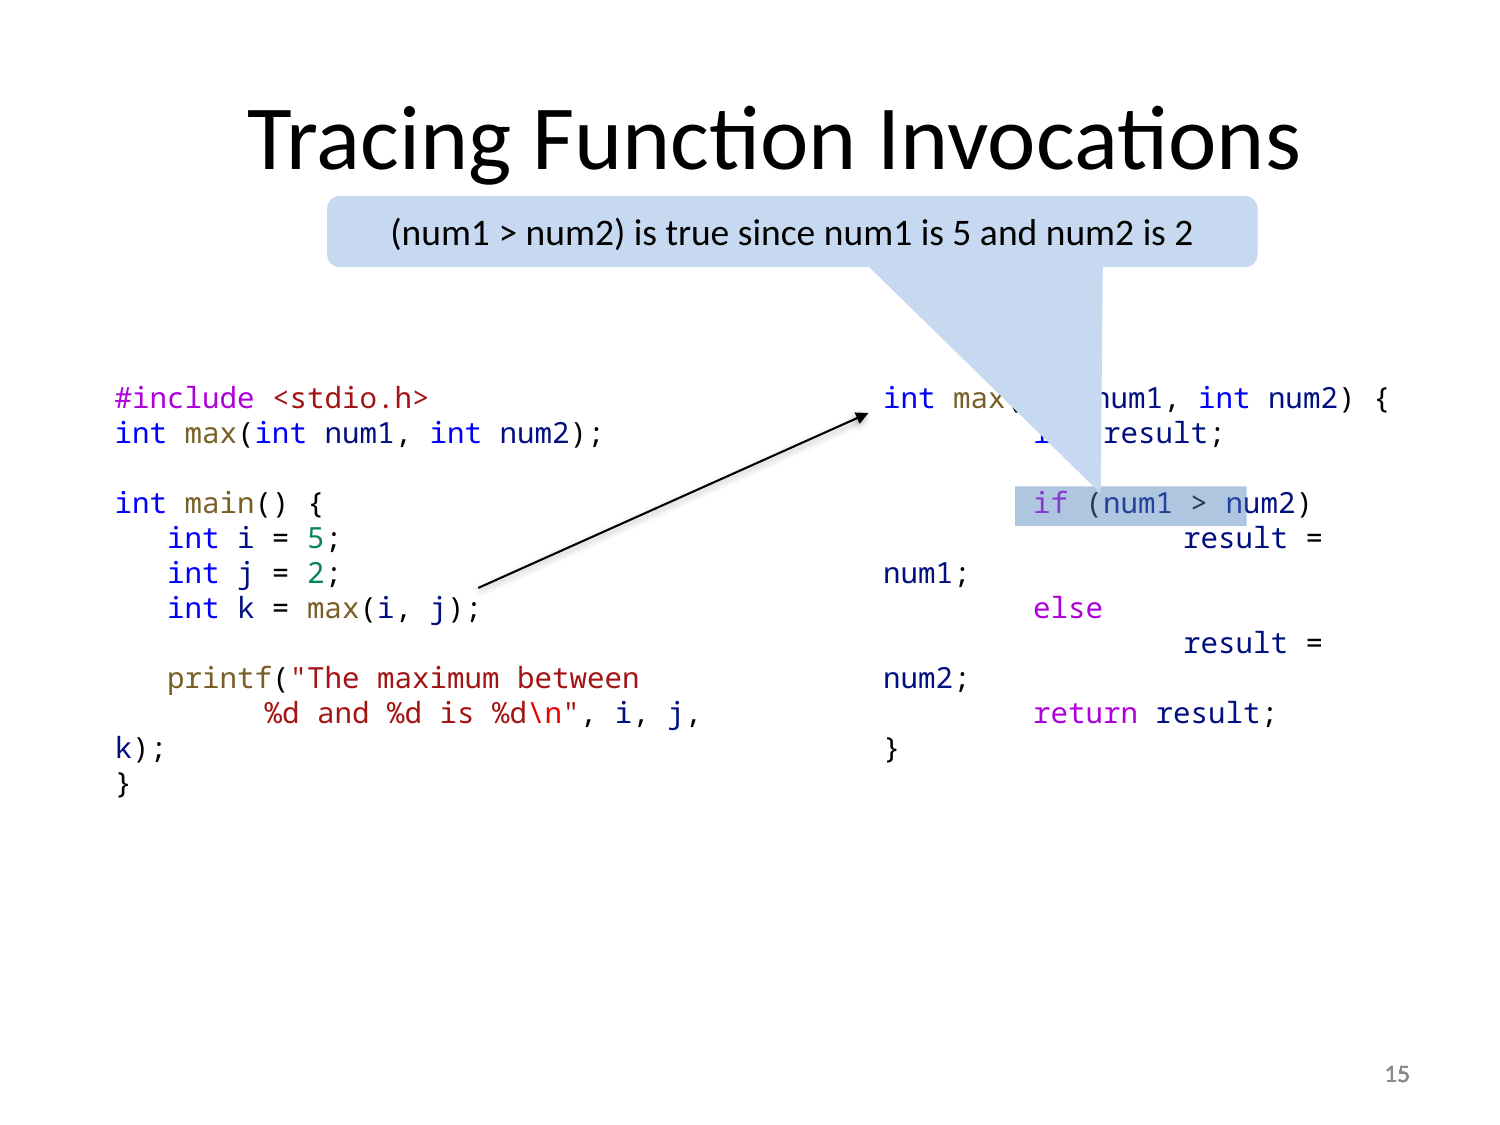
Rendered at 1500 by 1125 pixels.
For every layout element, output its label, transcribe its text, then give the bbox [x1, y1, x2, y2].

text_box int max(int num1, int num2) { int result; if (num1 > num2) result = num1; else result = num2; return result; } [868, 372, 1425, 772]
text_box [1015, 486, 1247, 527]
text_box (num1 > num2) is true since num1 is 5 and num2 is 2 [328, 197, 1257, 491]
text_box Tracing Function Invocations [99, 70, 1450, 258]
text_box 15 [1074, 1042, 1425, 1103]
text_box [477, 412, 869, 589]
text_box #include <stdio.h> int max(int num1, int num2); int main() { int i = 5; int j = 2; int k = max(i, j); printf("The maximum between %d and %d is %d\n", i, j, k); } [99, 372, 722, 807]
